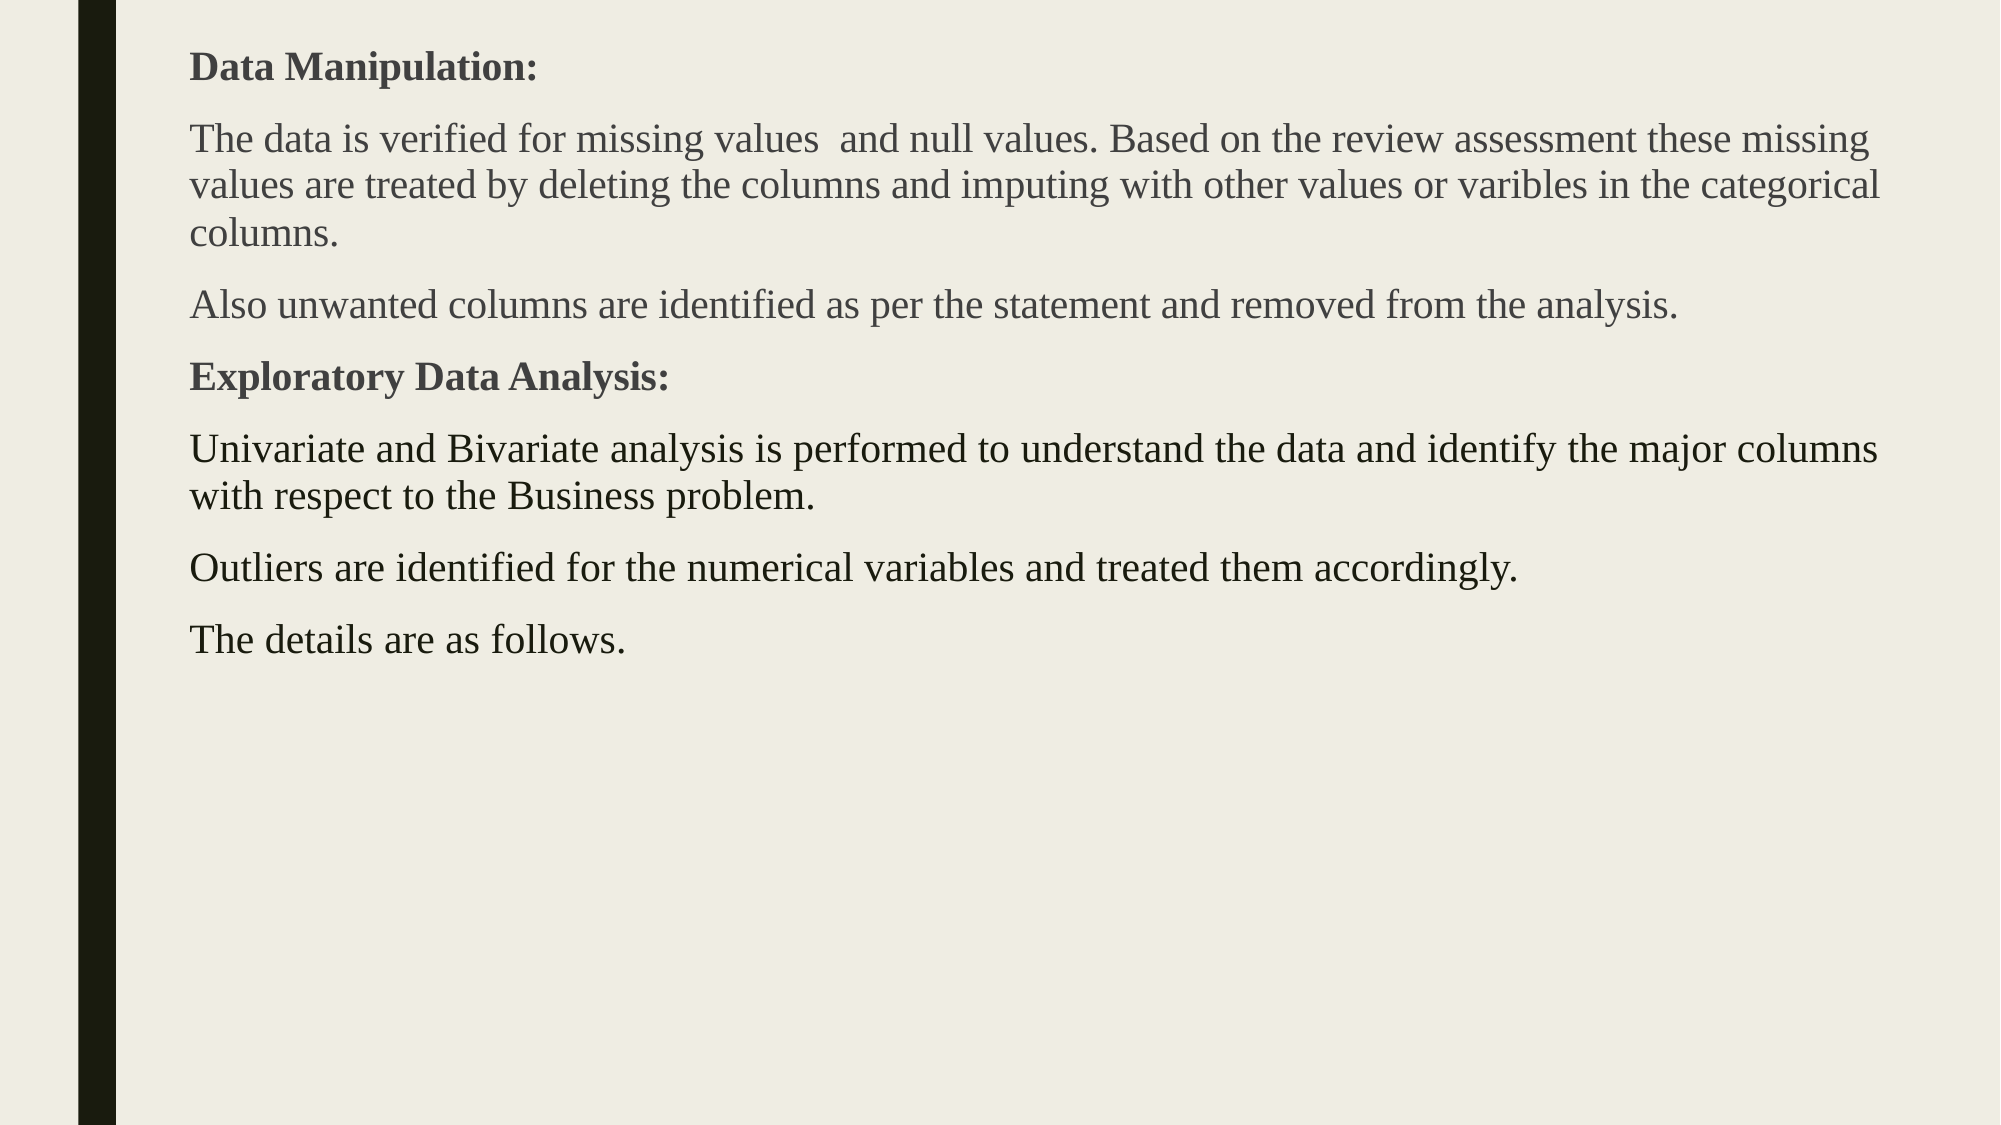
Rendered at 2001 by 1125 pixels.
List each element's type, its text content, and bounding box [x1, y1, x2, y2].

list Data Manipulation: The data is verified for missing values and null values. Based on the review assessment these missing values are treated by deleting the columns and imputing with other values or varibles in the categorical columns. Also unwanted columns are identified as per the statement and removed from the analysis. Exploratory Data Analysis: Univariate and Bivariate analysis is performed to understand the data and identify the major columns with respect to the Business problem. Outliers are identified for the numerical variables and treated them accordingly. The details are as follows. [174, 34, 1956, 1089]
